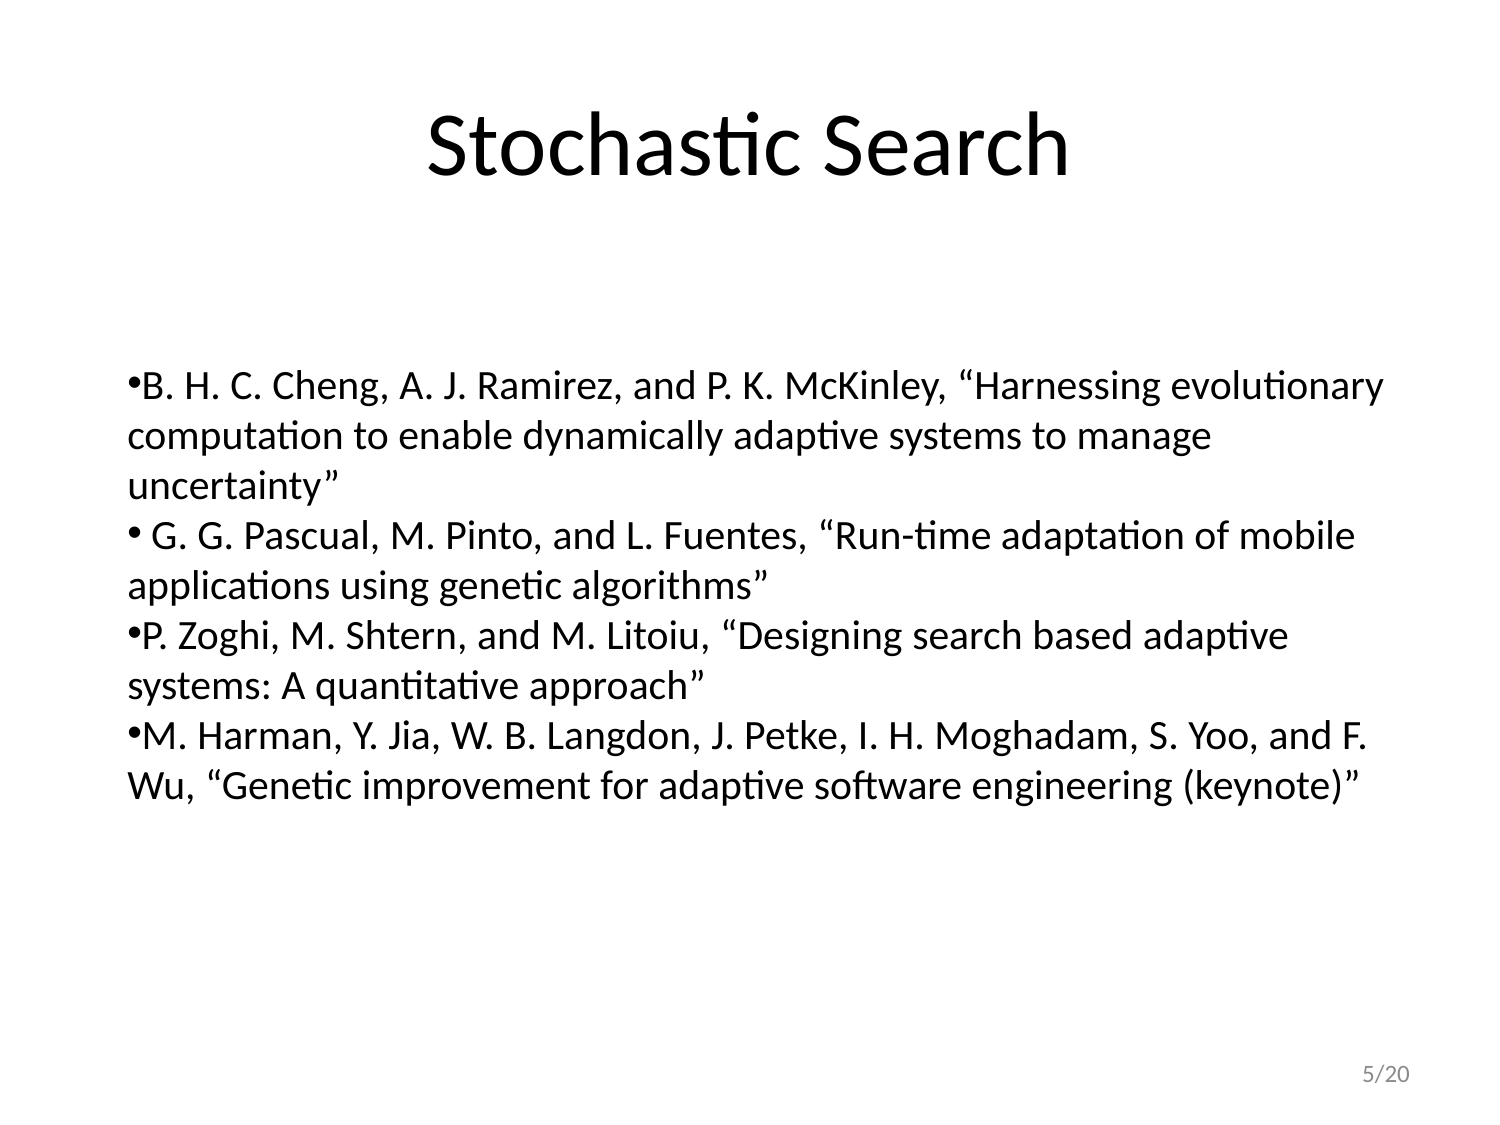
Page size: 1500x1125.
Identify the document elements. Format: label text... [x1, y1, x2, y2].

text_box B. H. C. Cheng, A. J. Ramirez, and P. K. McKinley, “Harnessing evolutionary computation to enable dynamically adaptive systems to manage uncertainty” G. G. Pascual, M. Pinto, and L. Fuentes, “Run-time adaptation of mobile applications using genetic algorithms” P. Zoghi, M. Shtern, and M. Litoiu, “Designing search based adaptive systems: A quantitative approach” M. Harman, Y. Jia, W. B. Langdon, J. Petke, I. H. Moghadam, S. Yoo, and F. Wu, “Genetic improvement for adaptive software engineering (keynote)” [112, 350, 1413, 815]
slide_number 5/20 [1074, 1042, 1425, 1103]
title Stochastic Search [75, 45, 1425, 233]
